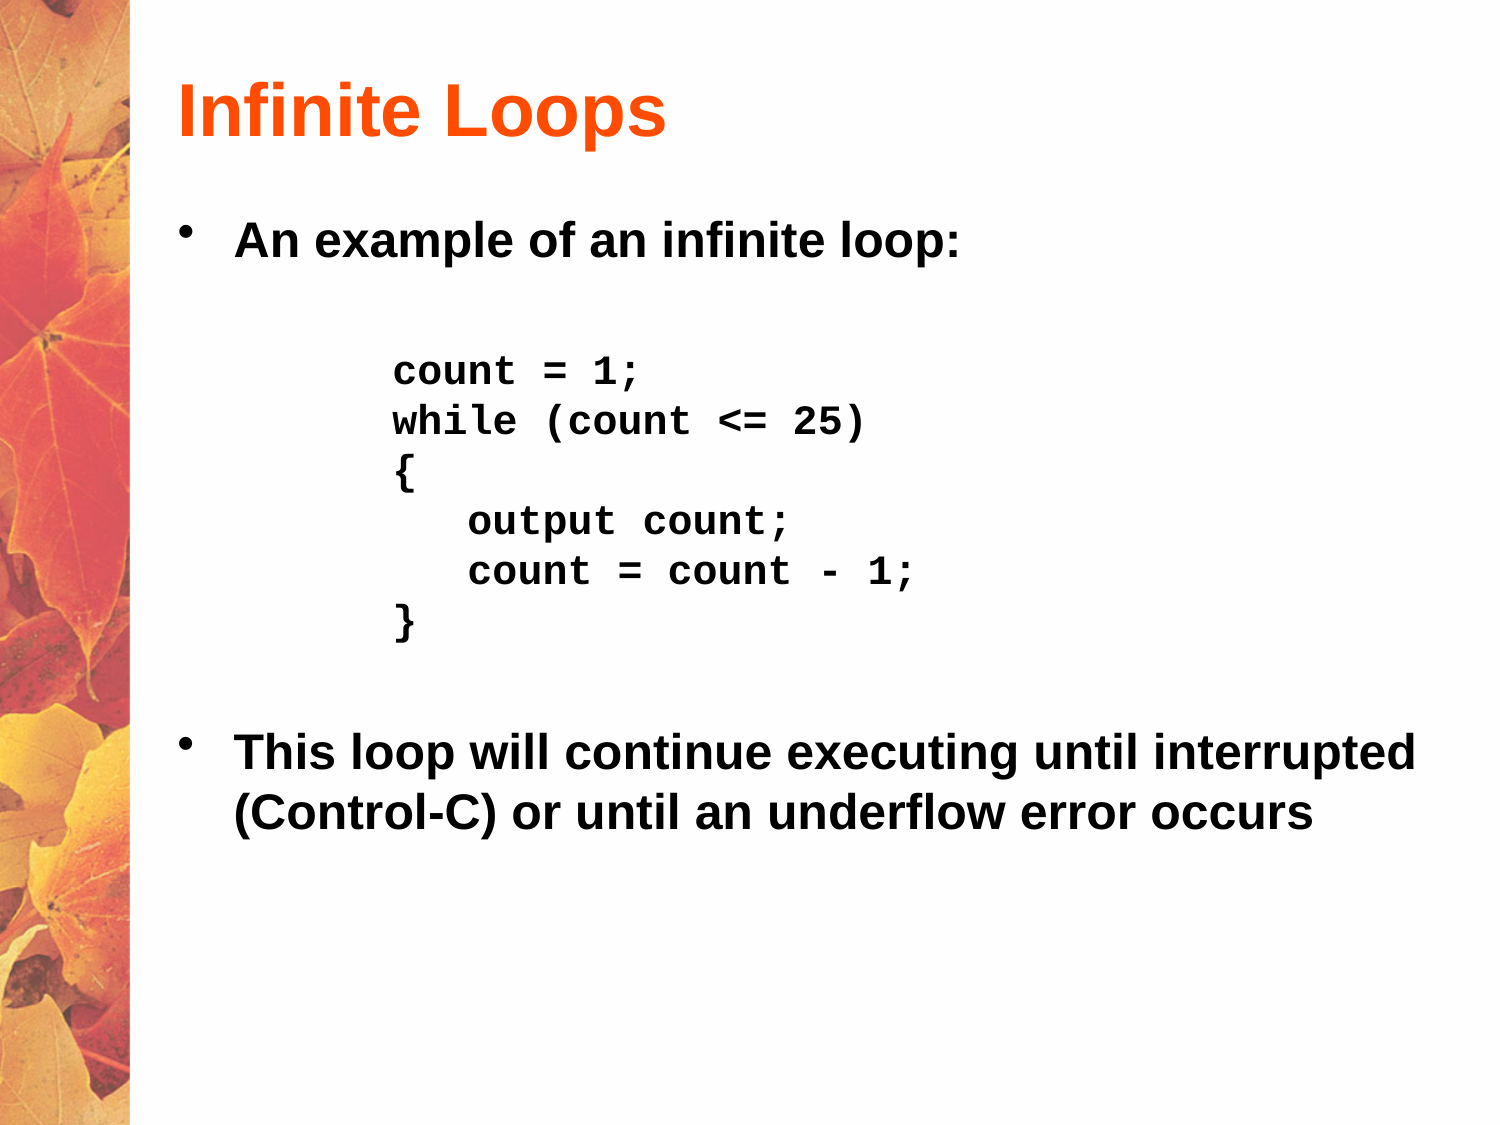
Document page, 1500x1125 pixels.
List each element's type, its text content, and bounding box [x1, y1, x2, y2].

text_box This loop will continue executing until interrupted (Control-C) or until an underflow error occurs [162, 712, 1463, 875]
title Infinite Loops [162, 50, 1463, 163]
list An example of an infinite loop: [162, 200, 1463, 313]
text_box count = 1; while (count <= 25) { output count; count = count - 1; } [377, 335, 933, 650]
picture [0, 0, 1500, 1125]
